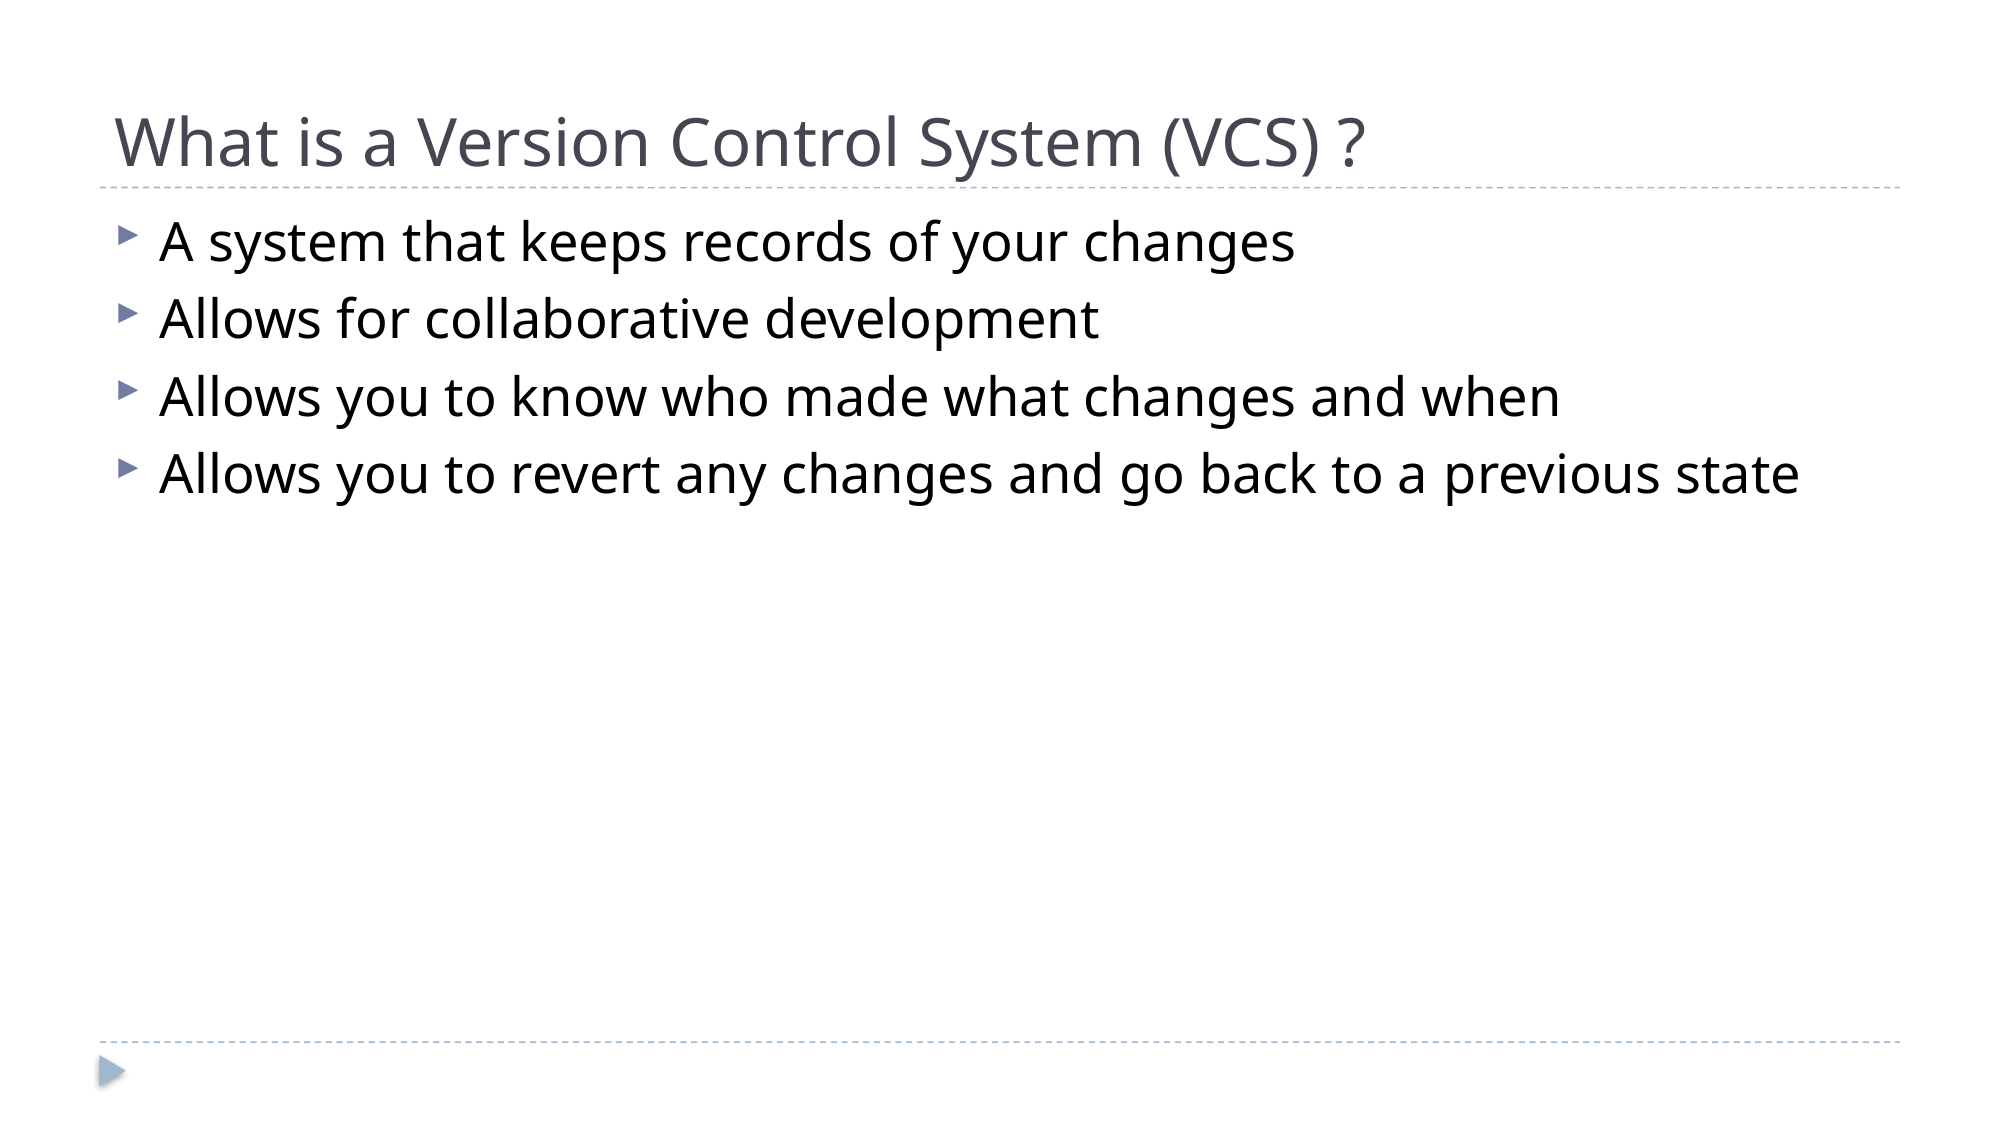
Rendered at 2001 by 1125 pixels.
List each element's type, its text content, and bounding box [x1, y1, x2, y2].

list A system that keeps records of your changes Allows for collaborative development Allows you to know who made what changes and when Allows you to revert any changes and go back to a previous state [99, 200, 1900, 1010]
title What is a Version Control System (VCS) ? [99, 24, 1900, 188]
